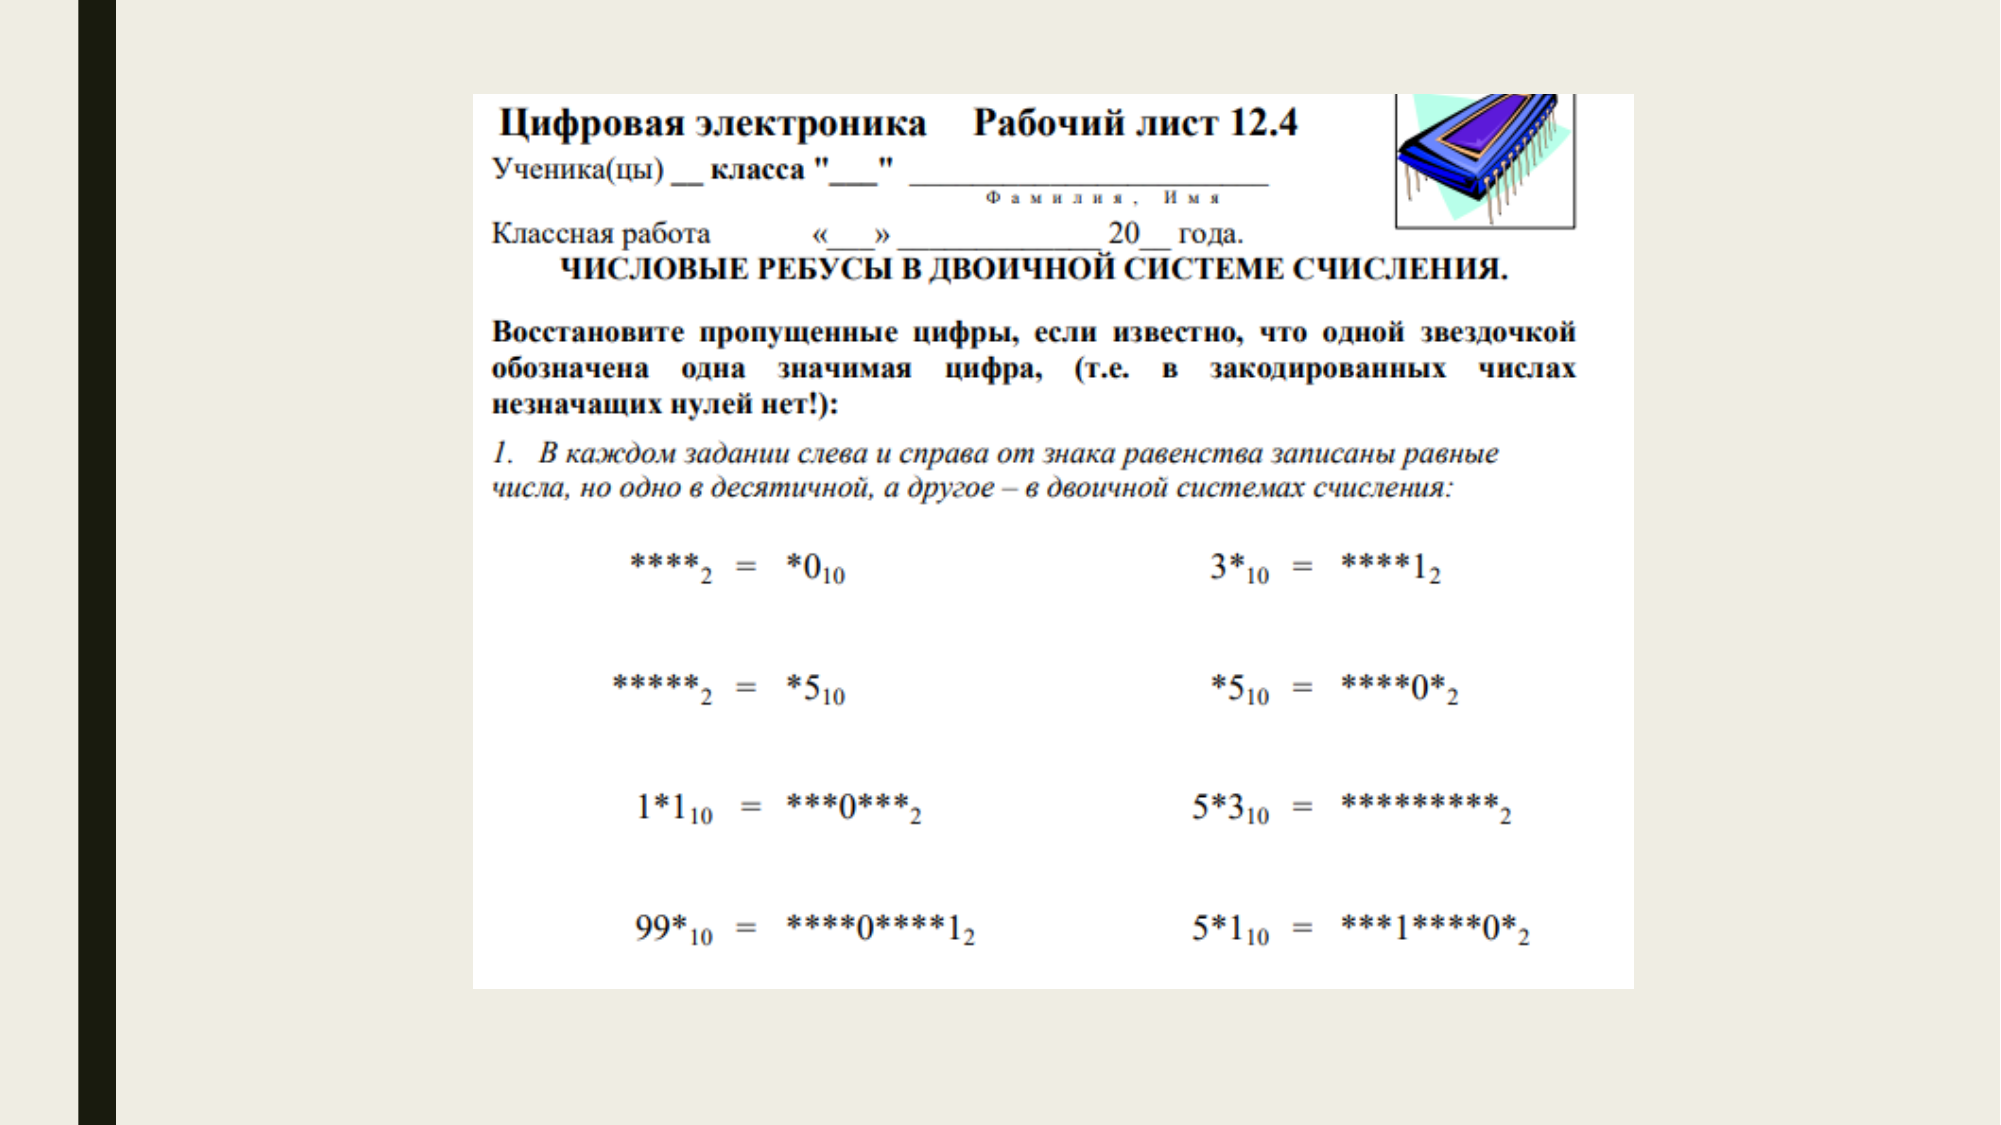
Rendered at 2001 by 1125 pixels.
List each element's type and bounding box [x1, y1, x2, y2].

picture [473, 94, 1634, 989]
